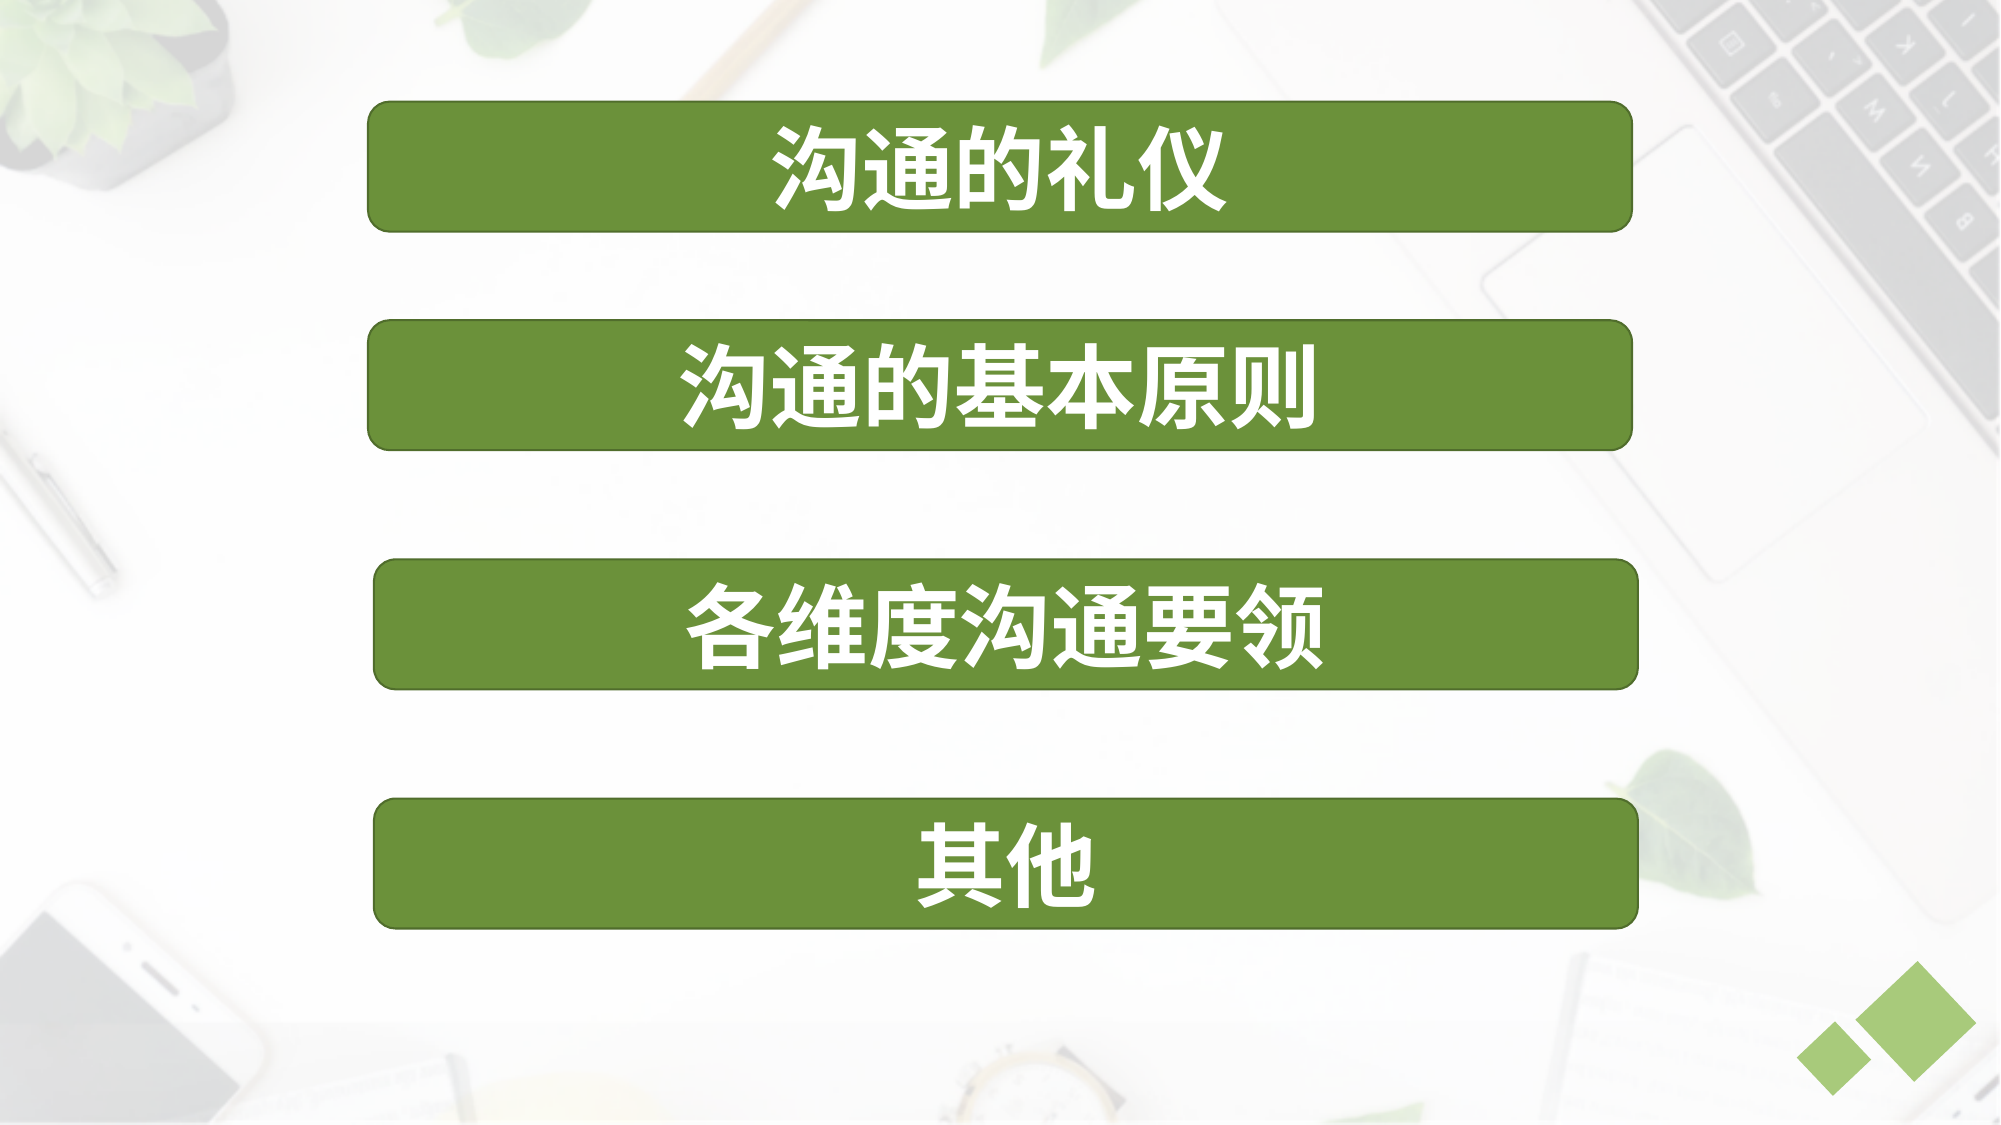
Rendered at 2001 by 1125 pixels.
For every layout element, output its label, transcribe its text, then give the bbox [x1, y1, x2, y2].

text_box 其他 [372, 797, 1639, 930]
picture [0, 0, 2001, 1125]
text_box 沟通的基本原则 [366, 319, 1634, 452]
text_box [1807, 978, 1959, 1085]
text_box 各维度沟通要领 [372, 558, 1639, 691]
text_box 沟通的礼仪 [366, 100, 1634, 233]
